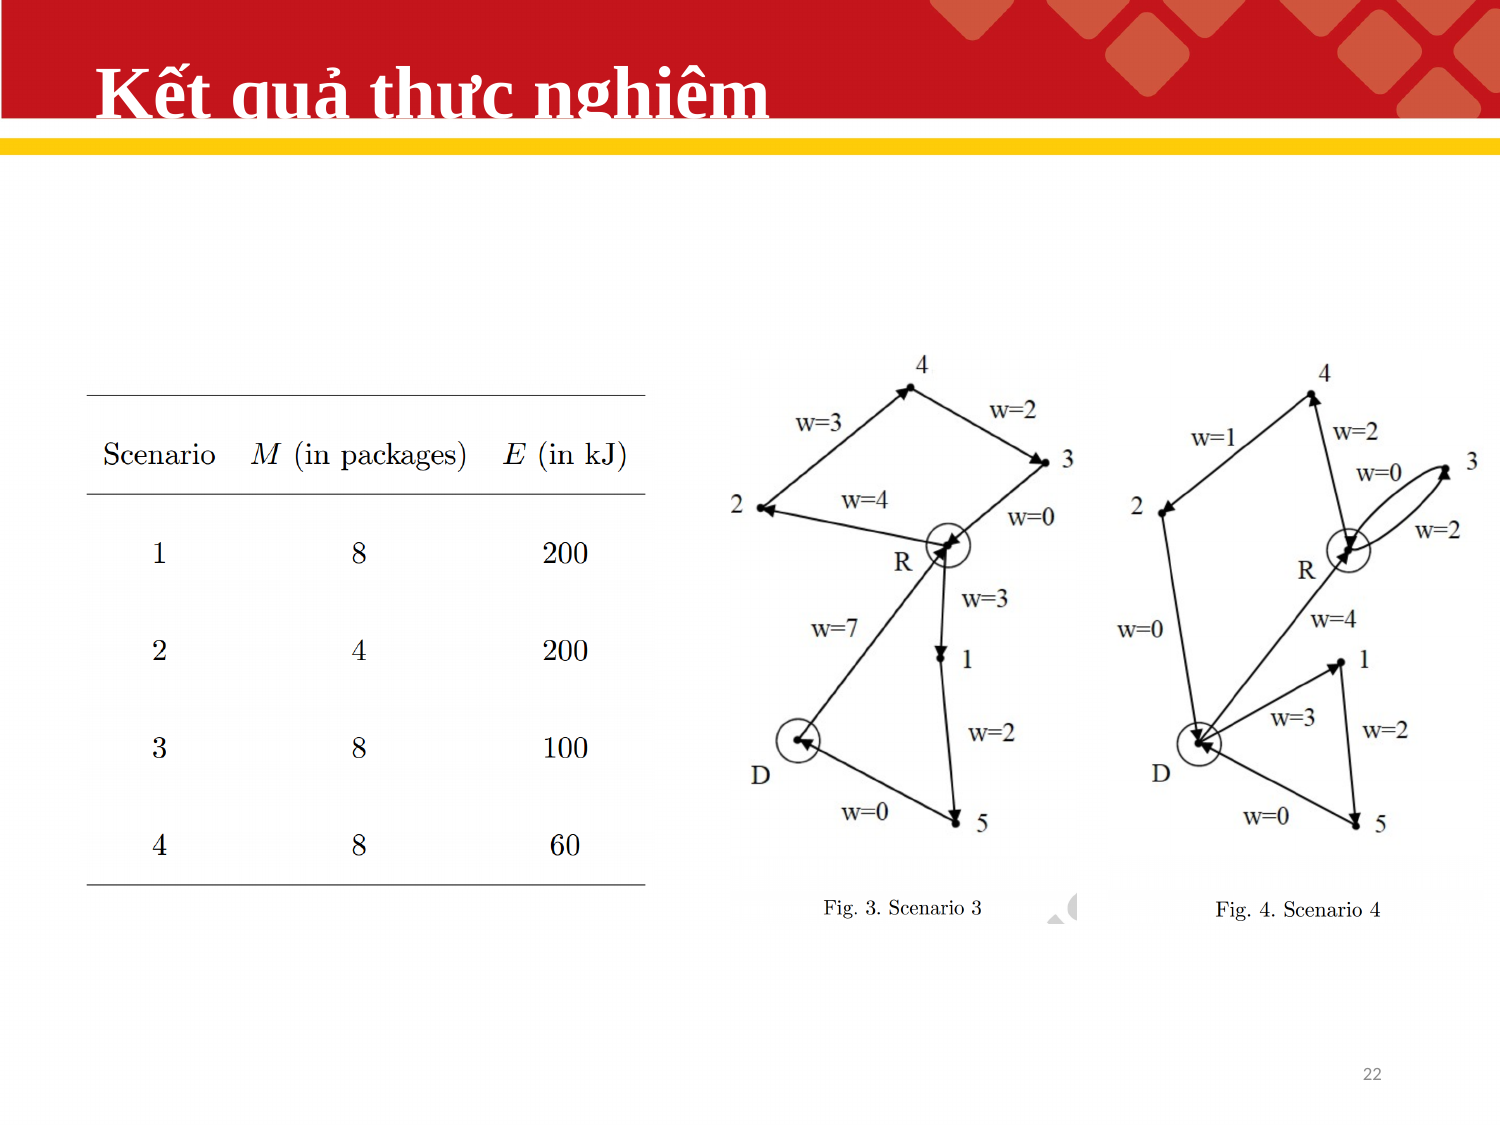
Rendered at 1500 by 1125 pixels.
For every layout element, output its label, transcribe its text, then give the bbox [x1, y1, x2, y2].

slide_number 22 [1059, 1042, 1397, 1103]
title Kết quả thực nghiệm [80, 0, 1397, 204]
picture [0, 0, 1500, 1125]
